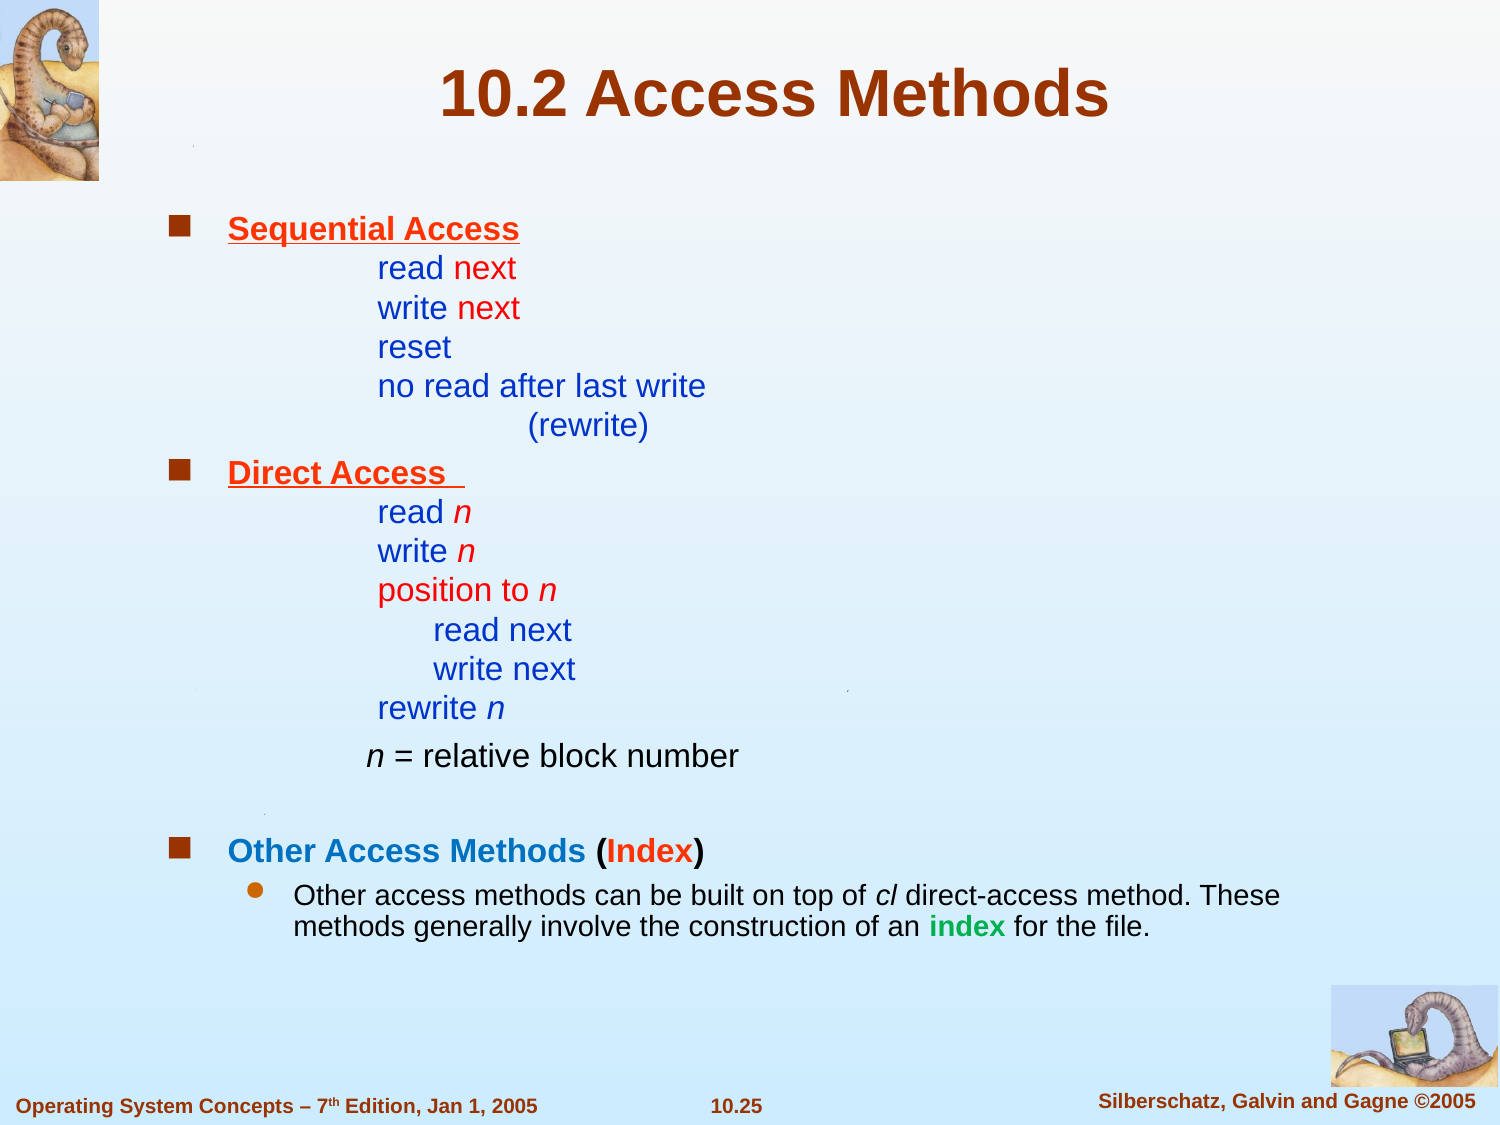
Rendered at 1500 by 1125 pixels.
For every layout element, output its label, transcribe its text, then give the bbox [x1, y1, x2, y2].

picture [1331, 985, 1498, 1087]
picture [0, 0, 99, 181]
list Sequential Access read next write next reset no read after last write (rewrite) Direct Access read n write n position to n read next write next rewrite n n = relative block number Other Access Methods (Index) Other access methods can be built on top of cl direct-access method. These methods generally involve the construction of an index for the file. [156, 204, 1354, 991]
title 10.2 Access Methods [112, 37, 1438, 138]
